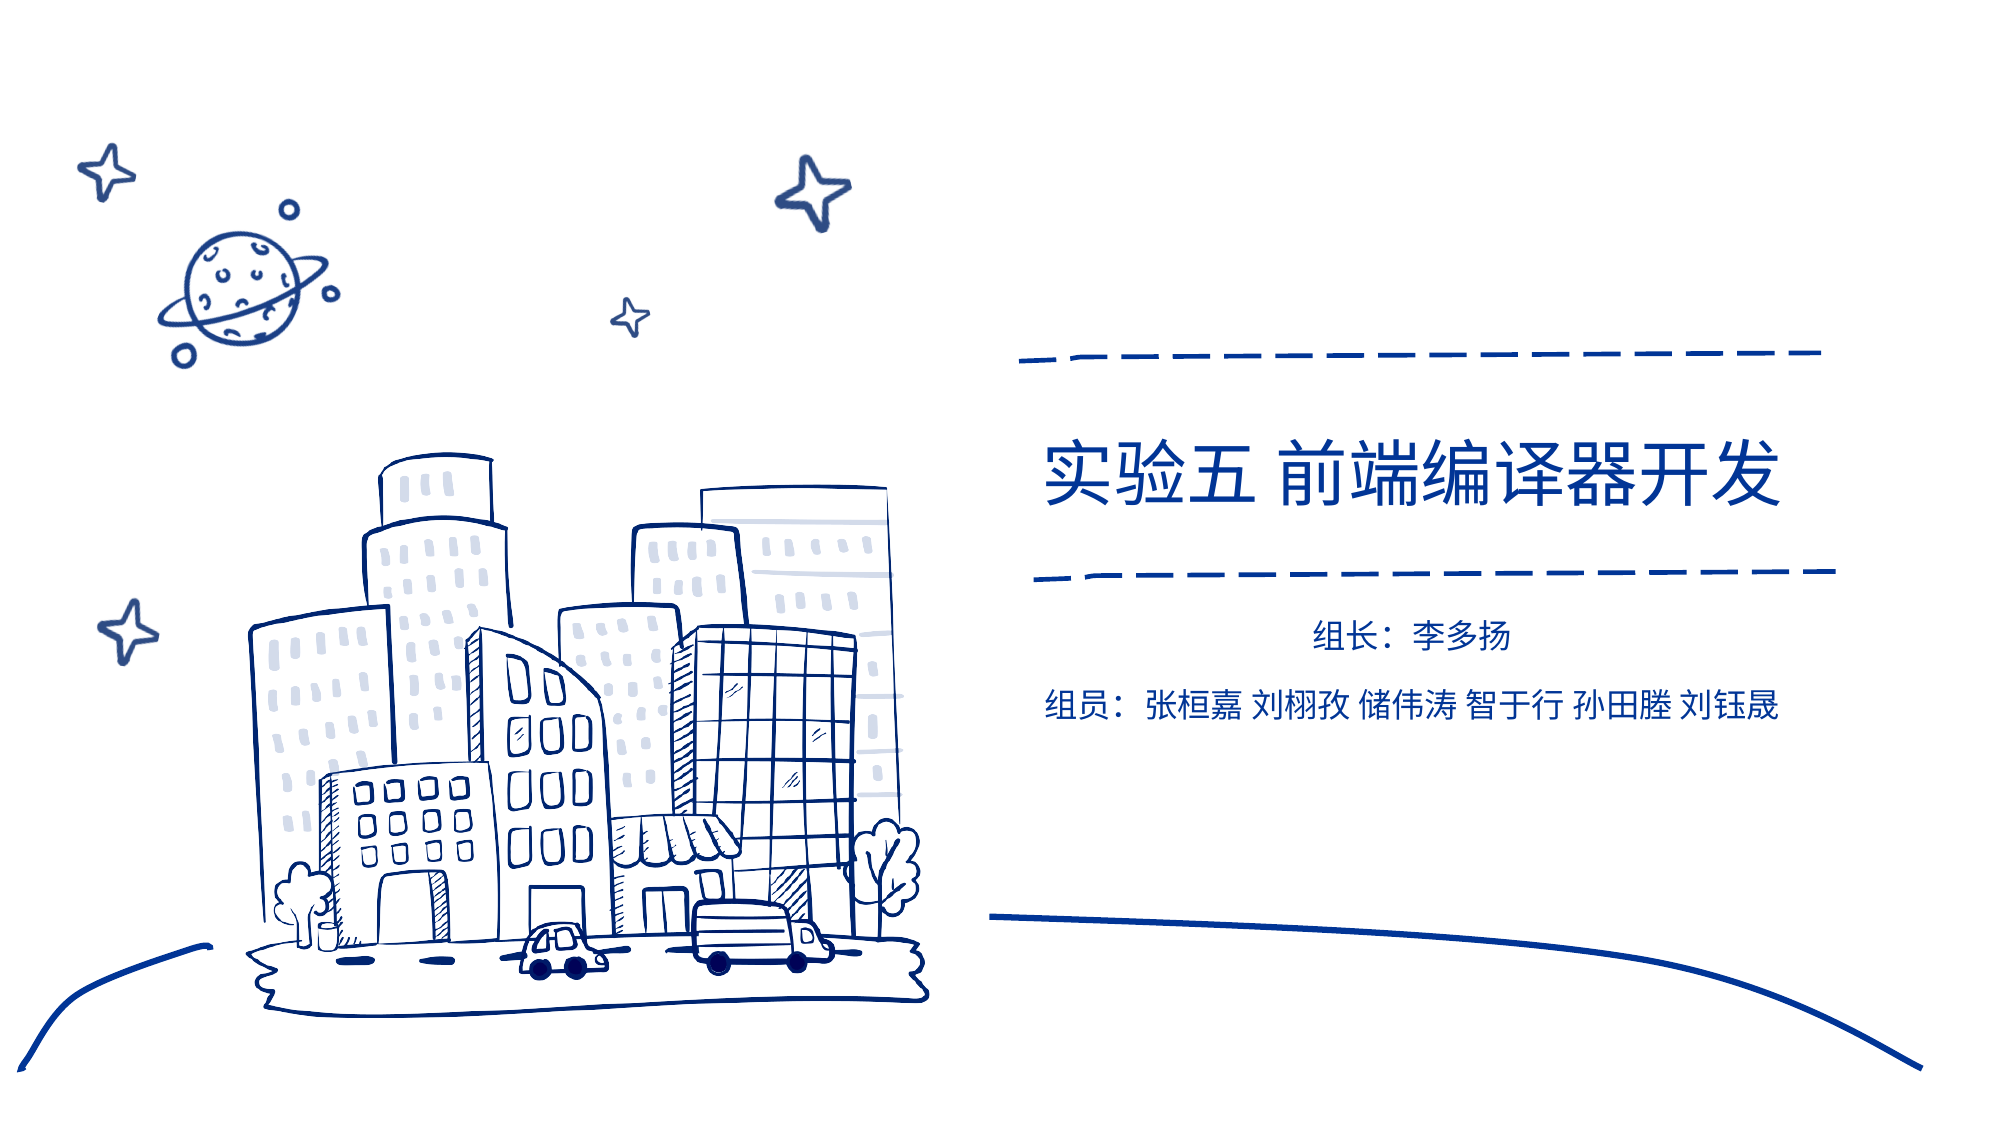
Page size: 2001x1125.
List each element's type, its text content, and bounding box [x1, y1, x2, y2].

subtitle 组长：李多扬 组员：张桓嘉 刘栩孜 储伟涛 智于行 孙田塍 刘钰晟 [962, 600, 1863, 778]
title 实验五 前端编译器开发 [962, 372, 1863, 554]
